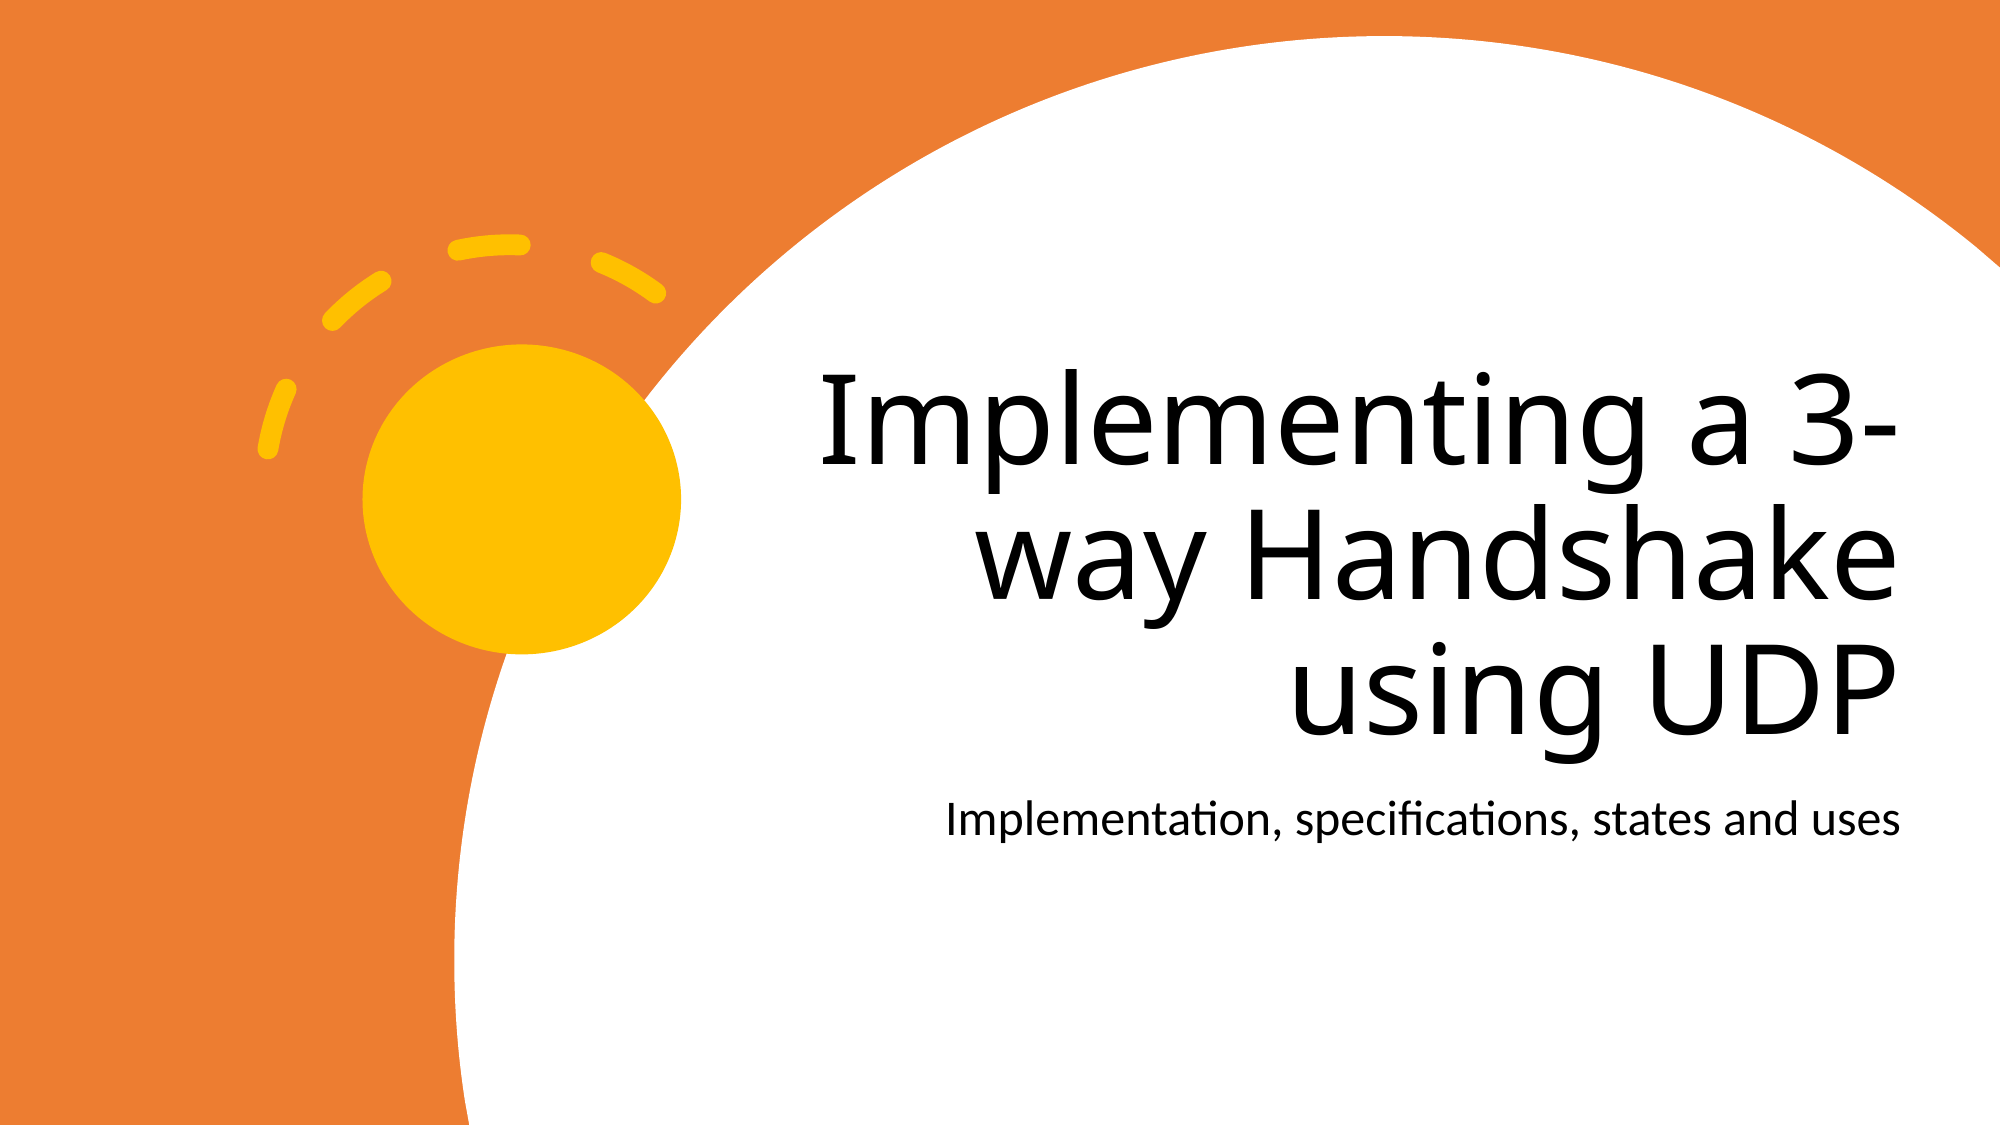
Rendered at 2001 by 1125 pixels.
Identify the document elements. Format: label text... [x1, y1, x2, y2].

subtitle Implementation, specifications, states and uses [662, 784, 1917, 1003]
text_box [453, 35, 2000, 1125]
title Implementing a 3-way Handshake using UDP [662, 318, 1917, 770]
text_box [361, 373, 662, 656]
text_box [0, 0, 2000, 1125]
text_box [267, 244, 676, 490]
